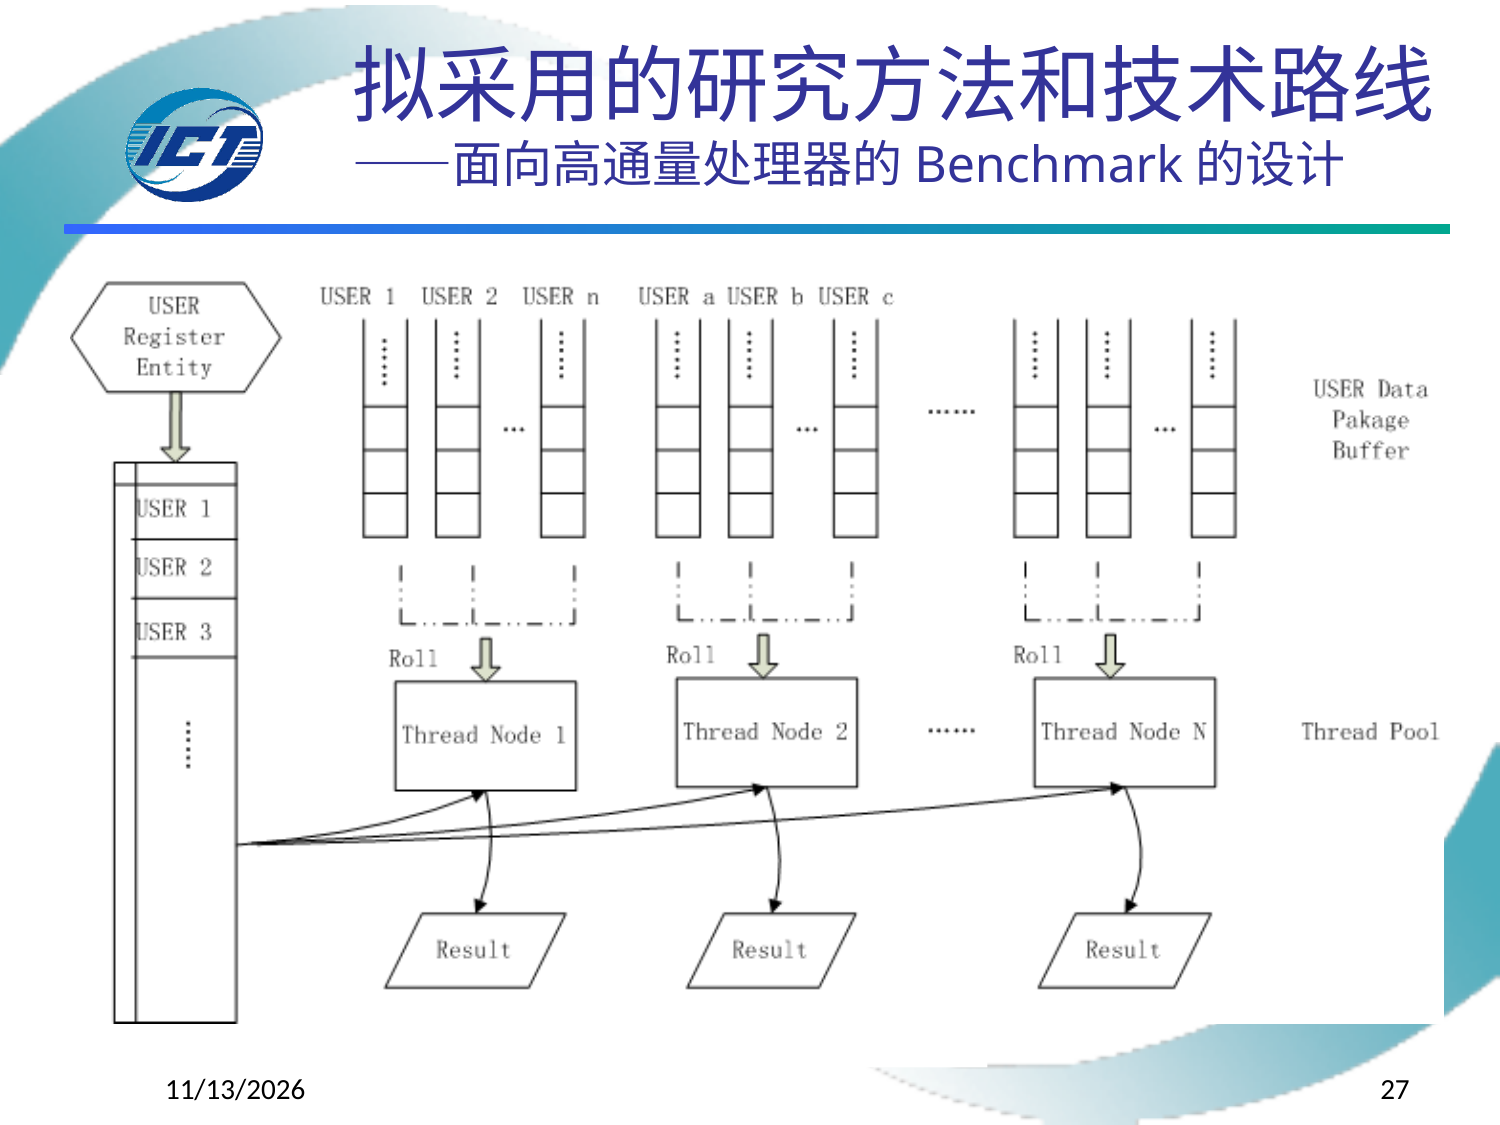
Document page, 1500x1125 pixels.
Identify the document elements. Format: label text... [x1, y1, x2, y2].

title 拟采用的研究方法和技术路线——面向高通量处理器的Benchmark的设计 [337, 12, 1468, 200]
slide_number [149, 1037, 463, 1113]
picture [0, 5, 1500, 1125]
slide_number 27 [1112, 1037, 1426, 1113]
